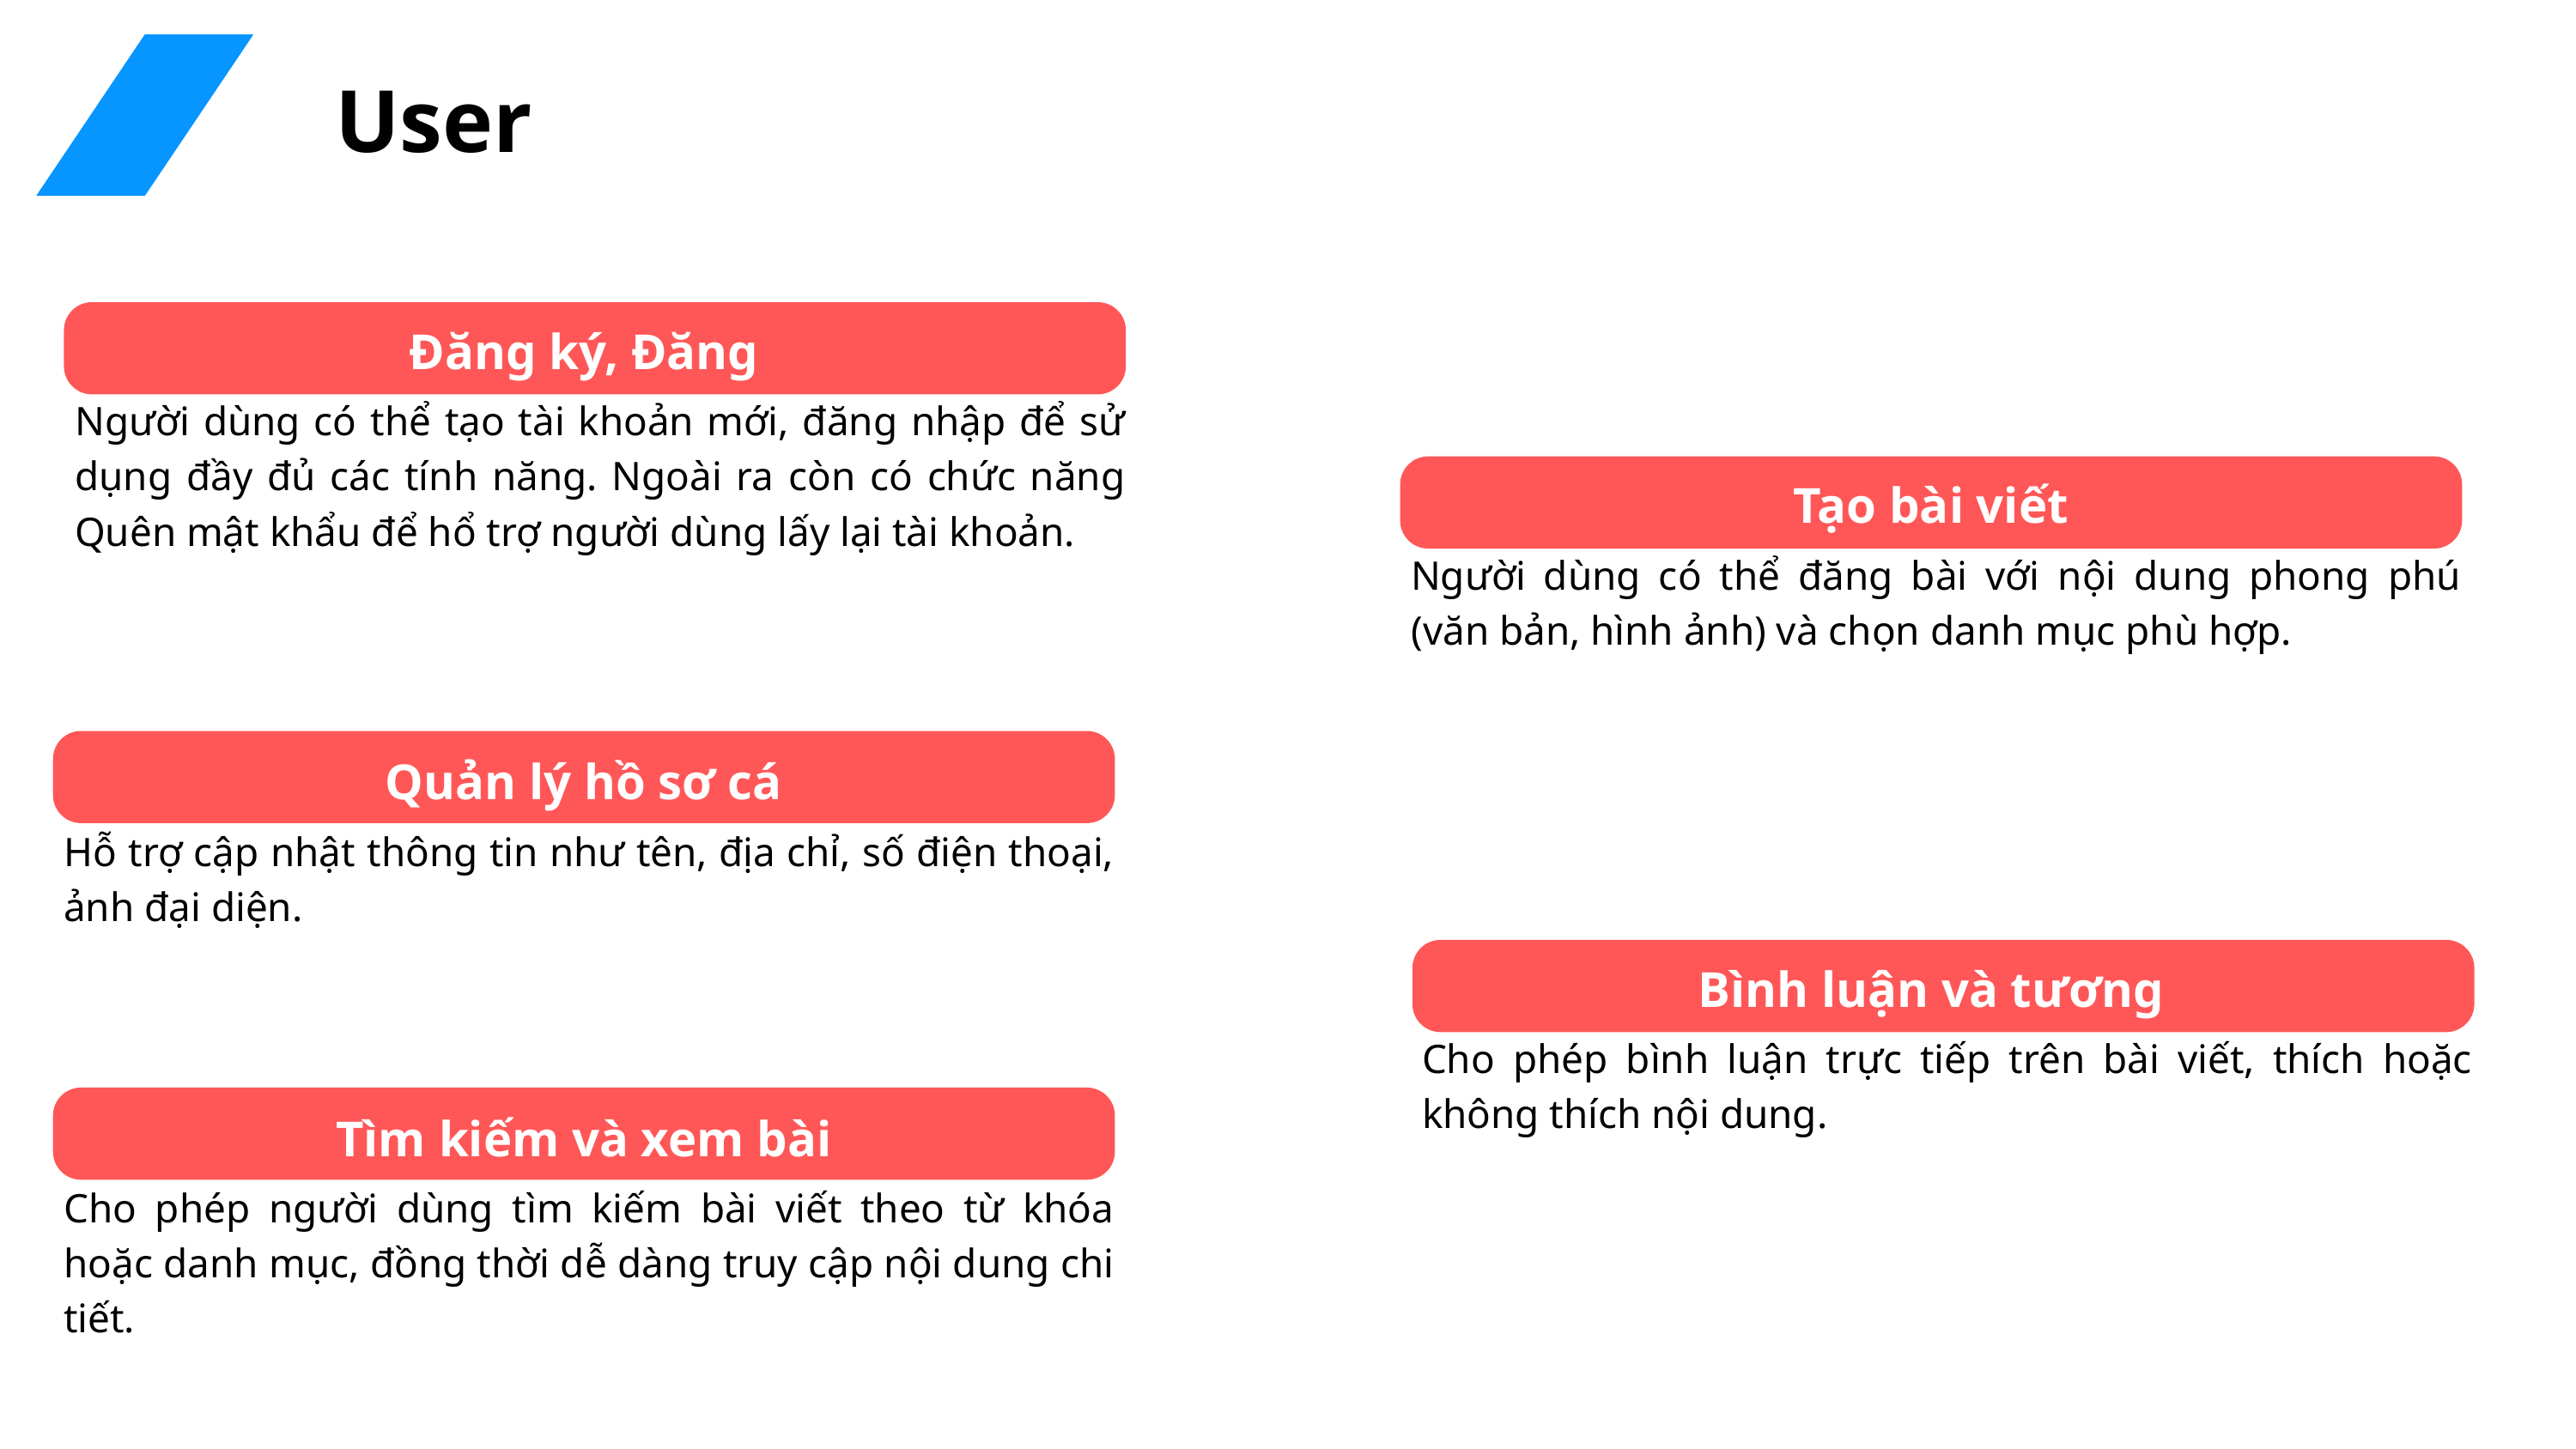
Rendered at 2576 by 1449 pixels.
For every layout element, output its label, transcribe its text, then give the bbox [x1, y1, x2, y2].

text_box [1400, 456, 2463, 549]
text_box Cho phép bình luận trực tiếp trên bài viết, thích hoặc không thích nội dung. [1422, 1038, 2474, 1137]
text_box Người dùng có thể tạo tài khoản mới, đăng nhập để sử dụng đầy đủ các tính năng. Ngoài ra còn có chức năng Quên mật khẩu để hổ trợ người dùng lấy lại tài khoản. [75, 400, 1127, 555]
text_box Người dùng có thể đăng bài với nội dung phong phú (văn bản, hình ảnh) và chọn danh mục phù hợp. [1411, 555, 2463, 653]
text_box Cho phép người dùng tìm kiếm bài viết theo từ khóa hoặc danh mục, đồng thời dễ dàng truy cập nội dung chi tiết. [64, 1185, 1115, 1341]
text_box User [325, 49, 543, 170]
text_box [52, 1087, 1115, 1180]
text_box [35, 33, 254, 197]
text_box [1412, 939, 2475, 1033]
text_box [64, 301, 1127, 395]
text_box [52, 731, 1115, 824]
text_box Hỗ trợ cập nhật thông tin như tên, địa chỉ, số điện thoại, ảnh đại diện. [64, 828, 1115, 930]
